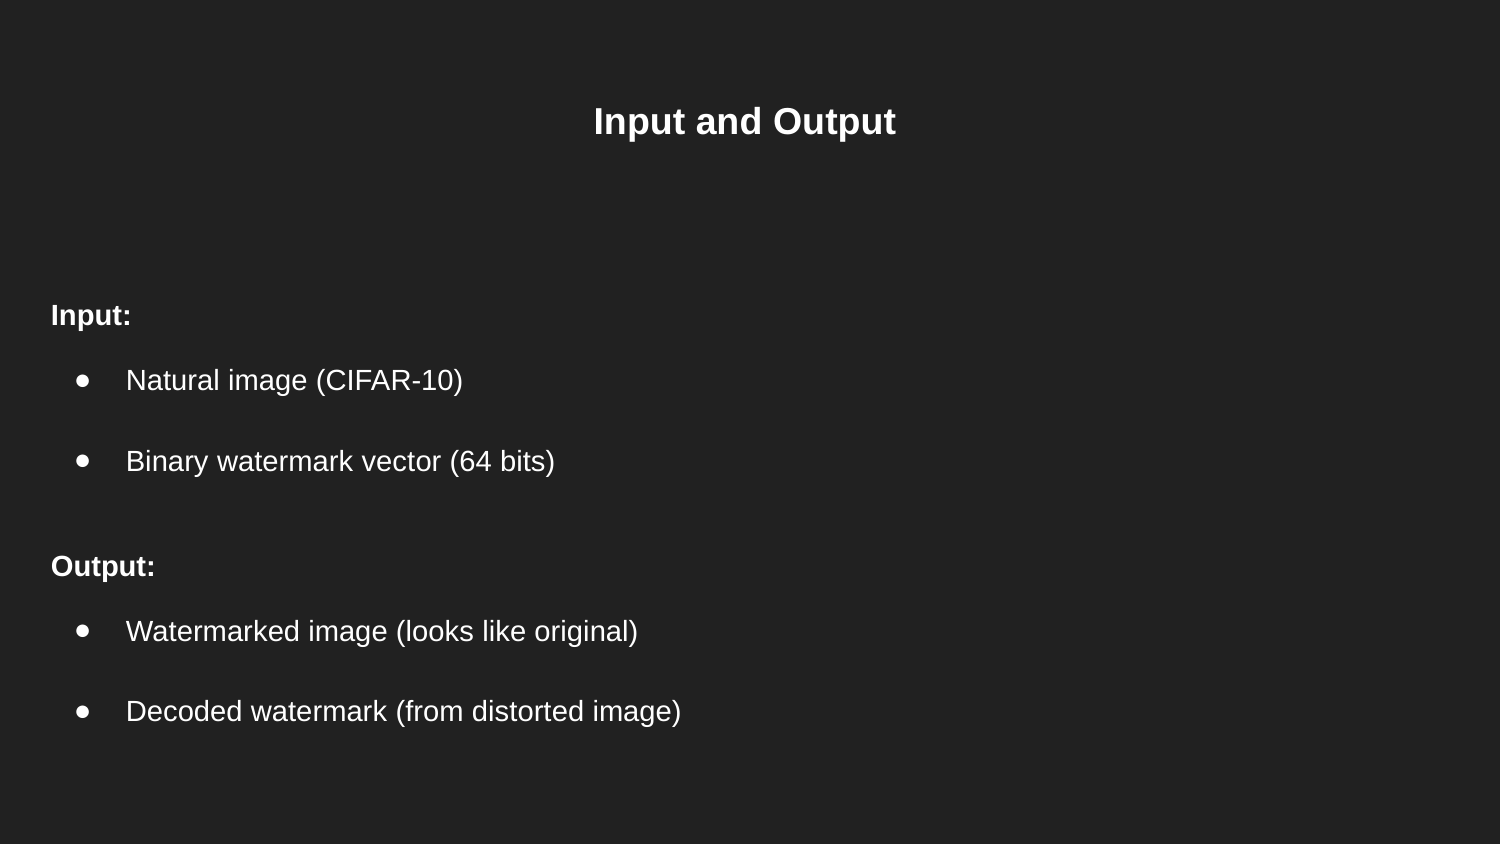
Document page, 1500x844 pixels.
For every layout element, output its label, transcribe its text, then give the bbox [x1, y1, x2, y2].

text_box Input: Natural image (CIFAR-10) Binary watermark vector (64 bits) Output: Watermarked image (looks like original) Decoded watermark (from distorted image) [36, 216, 1467, 813]
text_box Input and Output [29, 75, 1461, 157]
